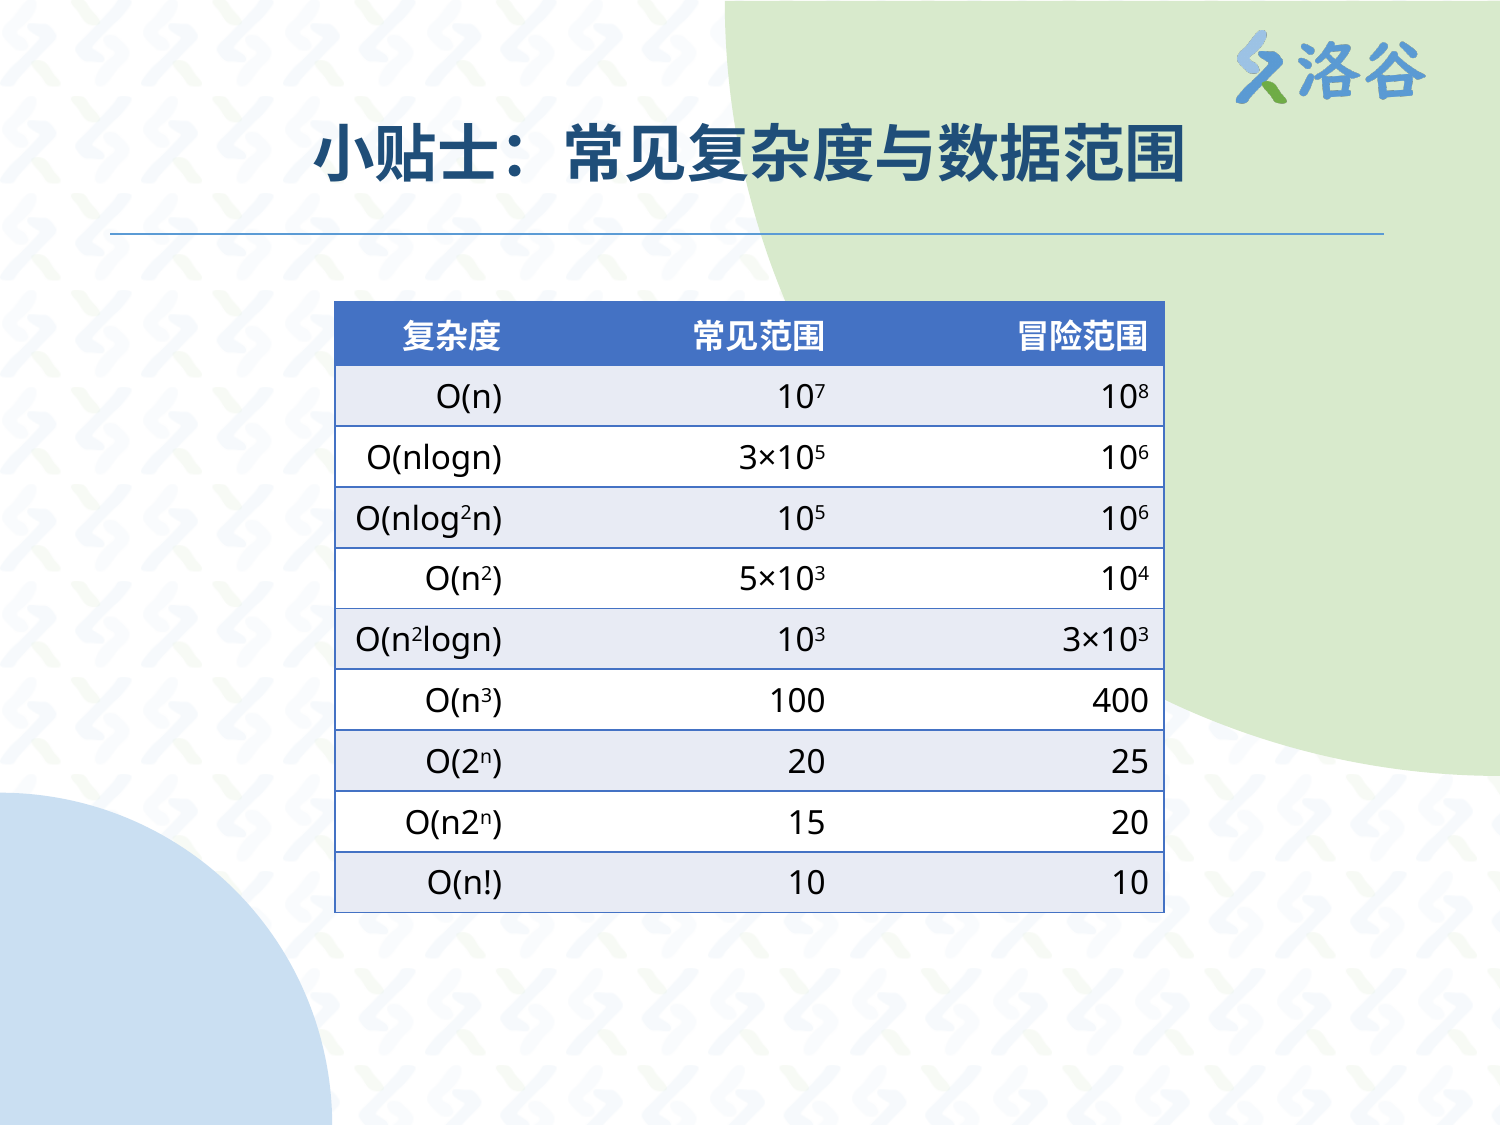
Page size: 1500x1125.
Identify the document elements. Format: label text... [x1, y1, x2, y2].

table_cell 10 [841, 853, 1163, 912]
table_cell O(n) [336, 366, 517, 425]
picture [1235, 26, 1427, 108]
table_header 常见范围 [517, 303, 841, 364]
table_cell O(n3) [336, 670, 517, 729]
table_cell 106 [841, 488, 1163, 547]
table_cell 10 [517, 853, 841, 912]
table_cell 108 [841, 366, 1163, 425]
table_cell O(n!) [336, 853, 517, 912]
table_cell 20 [841, 792, 1163, 851]
table_cell 20 [517, 731, 841, 790]
table_cell 25 [841, 731, 1163, 790]
table_cell 105 [517, 488, 841, 547]
table_cell O(nlog2n) [336, 488, 517, 547]
table_cell O(n2n) [336, 792, 517, 851]
table_header 冒险范围 [841, 303, 1163, 364]
table_cell O(n2logn) [336, 609, 517, 668]
table_header 复杂度 [336, 303, 517, 364]
table_cell 3×103 [841, 609, 1163, 668]
table_cell 5×103 [517, 549, 841, 608]
table_cell 400 [841, 670, 1163, 729]
table_cell 107 [517, 366, 841, 425]
table_cell O(n2) [336, 549, 517, 608]
table_cell 104 [841, 549, 1163, 608]
table_cell 15 [517, 792, 841, 851]
table_cell 100 [517, 670, 841, 729]
table_cell 106 [841, 427, 1163, 486]
table_cell 3×105 [517, 427, 841, 486]
title 小贴士：常见复杂度与数据范围 [102, 77, 1397, 198]
table_cell O(2n) [336, 731, 517, 790]
table_cell 103 [517, 609, 841, 668]
table_cell O(nlogn) [336, 427, 517, 486]
